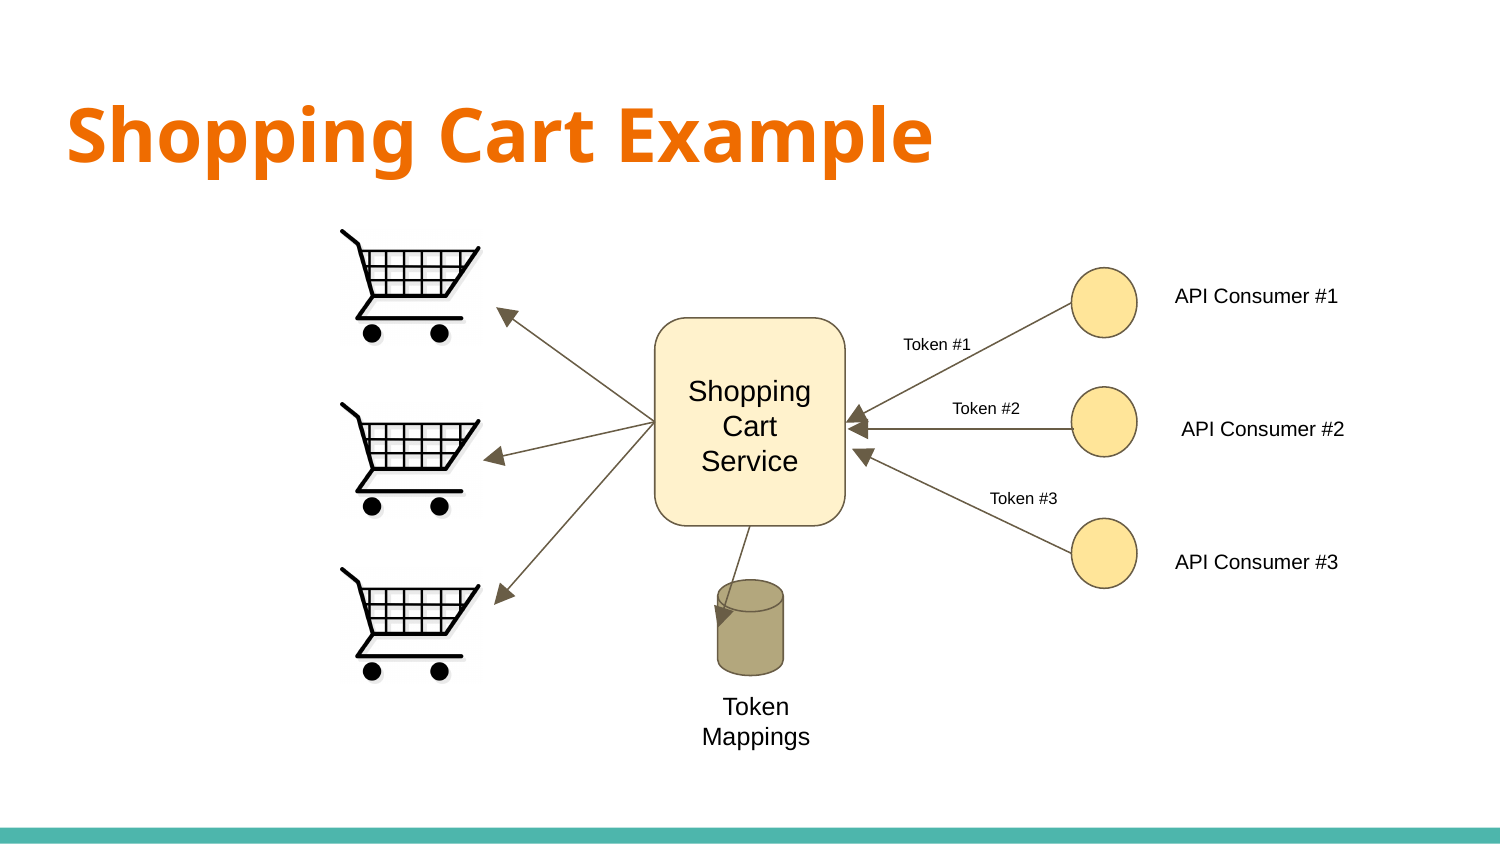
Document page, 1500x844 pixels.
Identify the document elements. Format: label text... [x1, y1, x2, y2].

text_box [493, 421, 655, 605]
text_box [1072, 518, 1137, 589]
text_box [851, 448, 1072, 554]
text_box [1071, 267, 1137, 338]
text_box API Consumer #1 [1159, 270, 1356, 294]
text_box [845, 302, 1072, 423]
text_box Token Mappings [661, 675, 852, 706]
picture [339, 567, 484, 685]
text_box API Consumer #2 [1166, 403, 1370, 427]
picture [339, 229, 484, 346]
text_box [482, 421, 492, 461]
text_box [1073, 386, 1137, 457]
text_box Shopping Cart Service [667, 356, 833, 487]
picture [339, 402, 484, 519]
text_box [495, 306, 655, 420]
text_box API Consumer #3 [1159, 537, 1363, 561]
title Shopping Cart Example [51, 72, 1449, 189]
text_box [659, 317, 846, 526]
text_box [717, 579, 784, 676]
